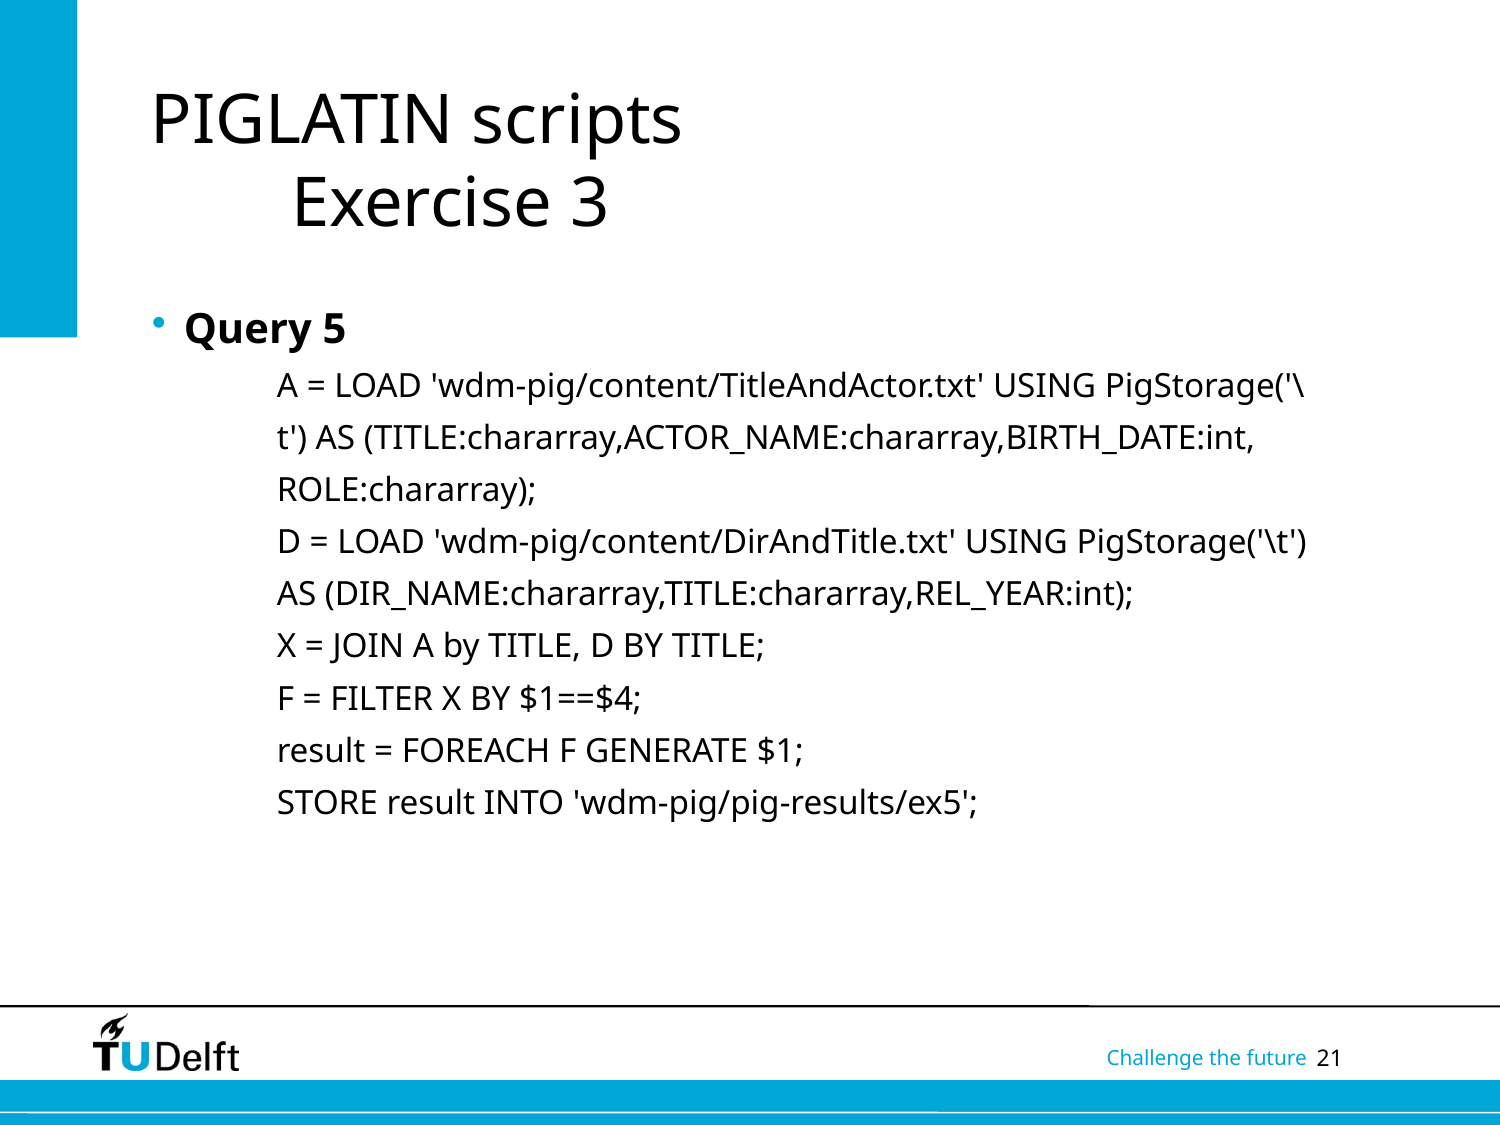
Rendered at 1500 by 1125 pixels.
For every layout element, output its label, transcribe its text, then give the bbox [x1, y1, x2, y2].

title PIGLATIN scripts Exercise 3 [150, 74, 1326, 280]
list Query 5 A = LOAD 'wdm-pig/content/TitleAndActor.txt' USING PigStorage('\t') AS (TITLE:chararray,ACTOR_NAME:chararray,BIRTH_DATE:int, ROLE:chararray); D = LOAD 'wdm-pig/content/DirAndTitle.txt' USING PigStorage('\t') AS (DIR_NAME:chararray,TITLE:chararray,REL_YEAR:int); X = JOIN A by TITLE, D BY TITLE; F = FILTER X BY $1==$4; result = FOREACH F GENERATE $1; STORE result INTO 'wdm-pig/pig-results/ex5'; [151, 299, 1324, 876]
picture [93, 1013, 239, 1071]
